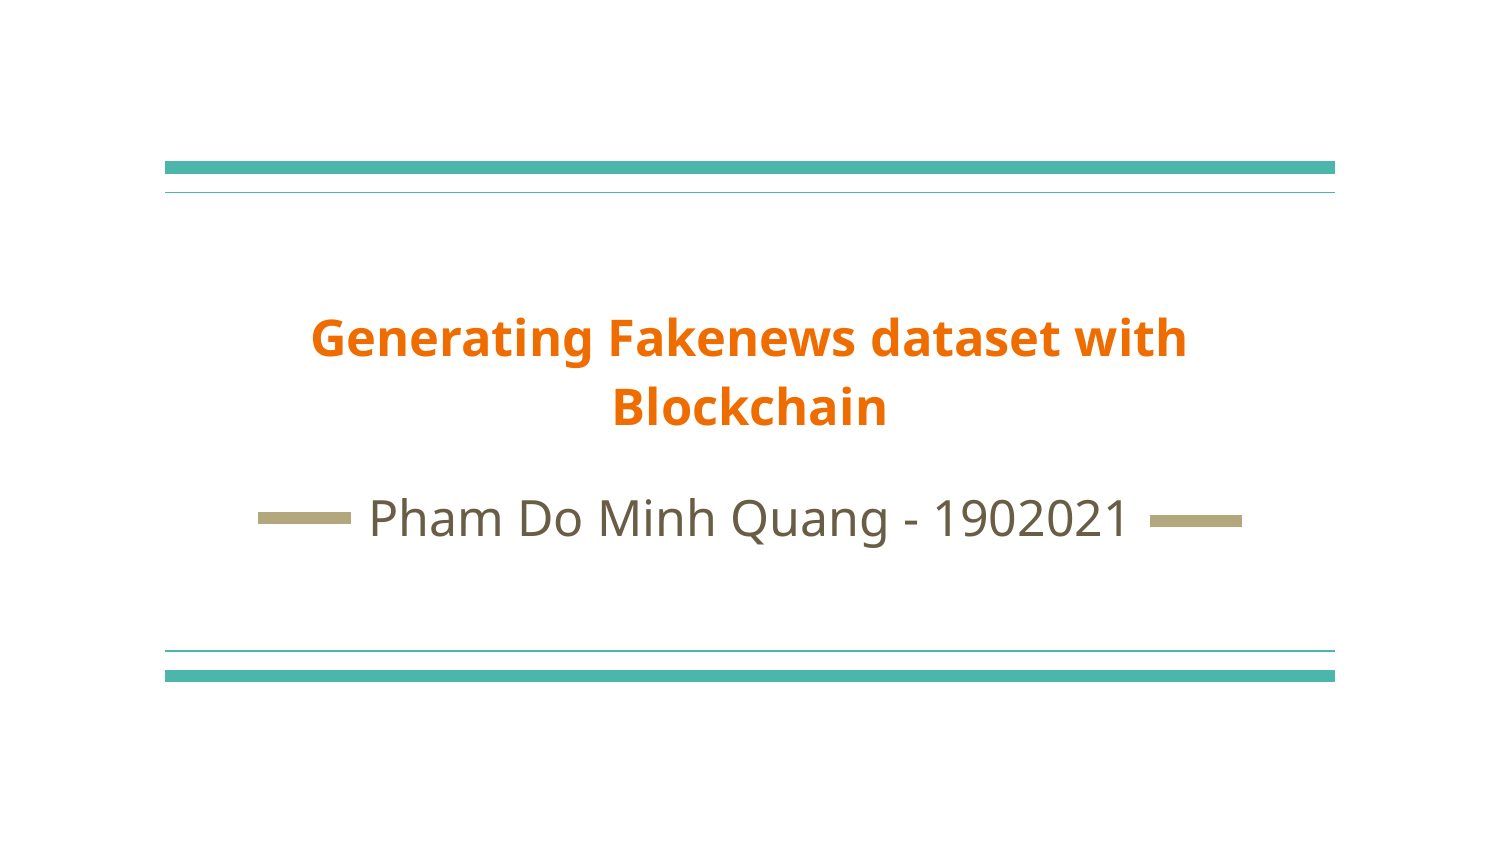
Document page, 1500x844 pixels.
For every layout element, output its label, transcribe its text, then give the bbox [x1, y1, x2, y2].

subtitle Pham Do Minh Quang - 1902021 [350, 467, 1150, 598]
title Generating Fakenews dataset with Blockchain [164, 287, 1336, 456]
